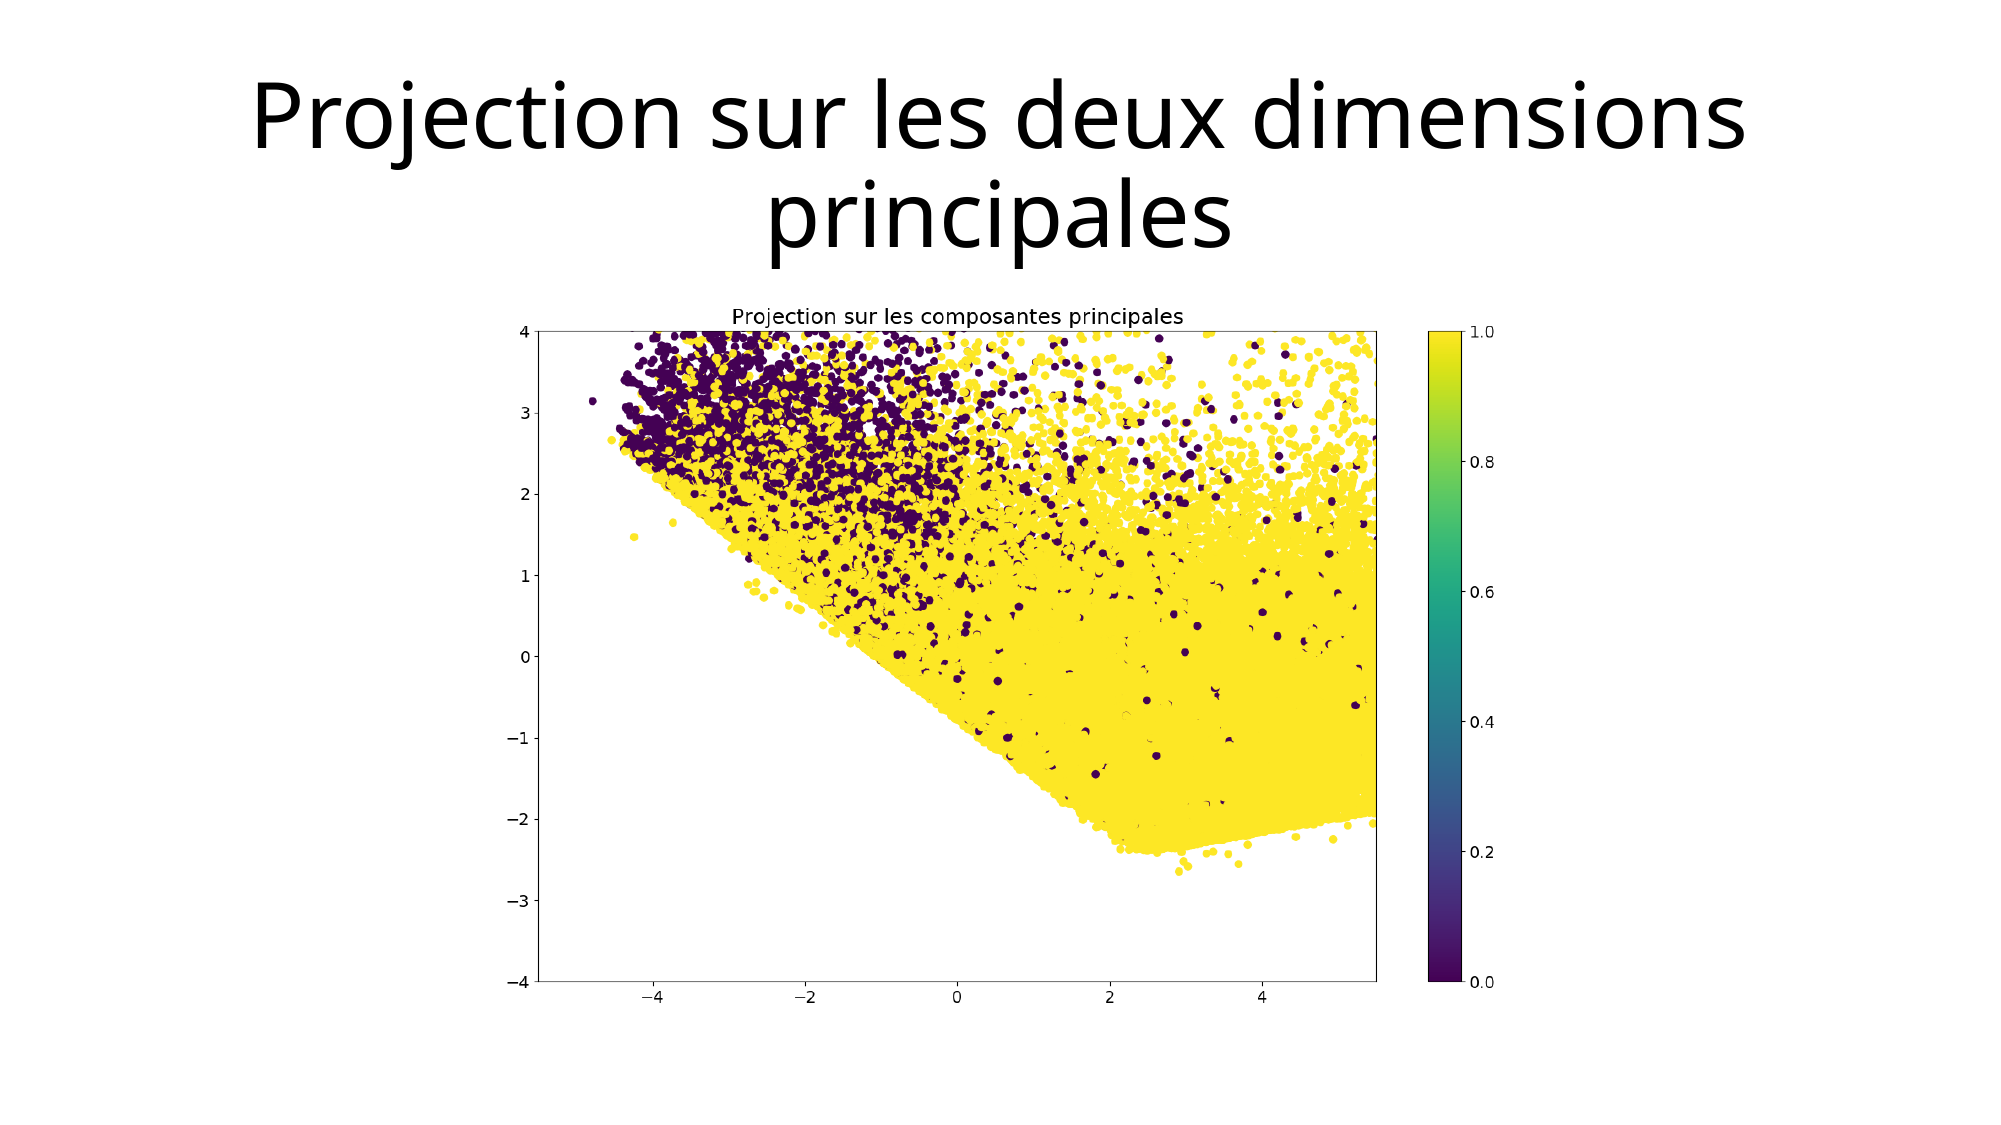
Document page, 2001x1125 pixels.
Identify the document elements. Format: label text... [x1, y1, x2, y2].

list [497, 299, 1503, 1014]
title Projection sur les deux dimensions principales [137, 59, 1863, 278]
